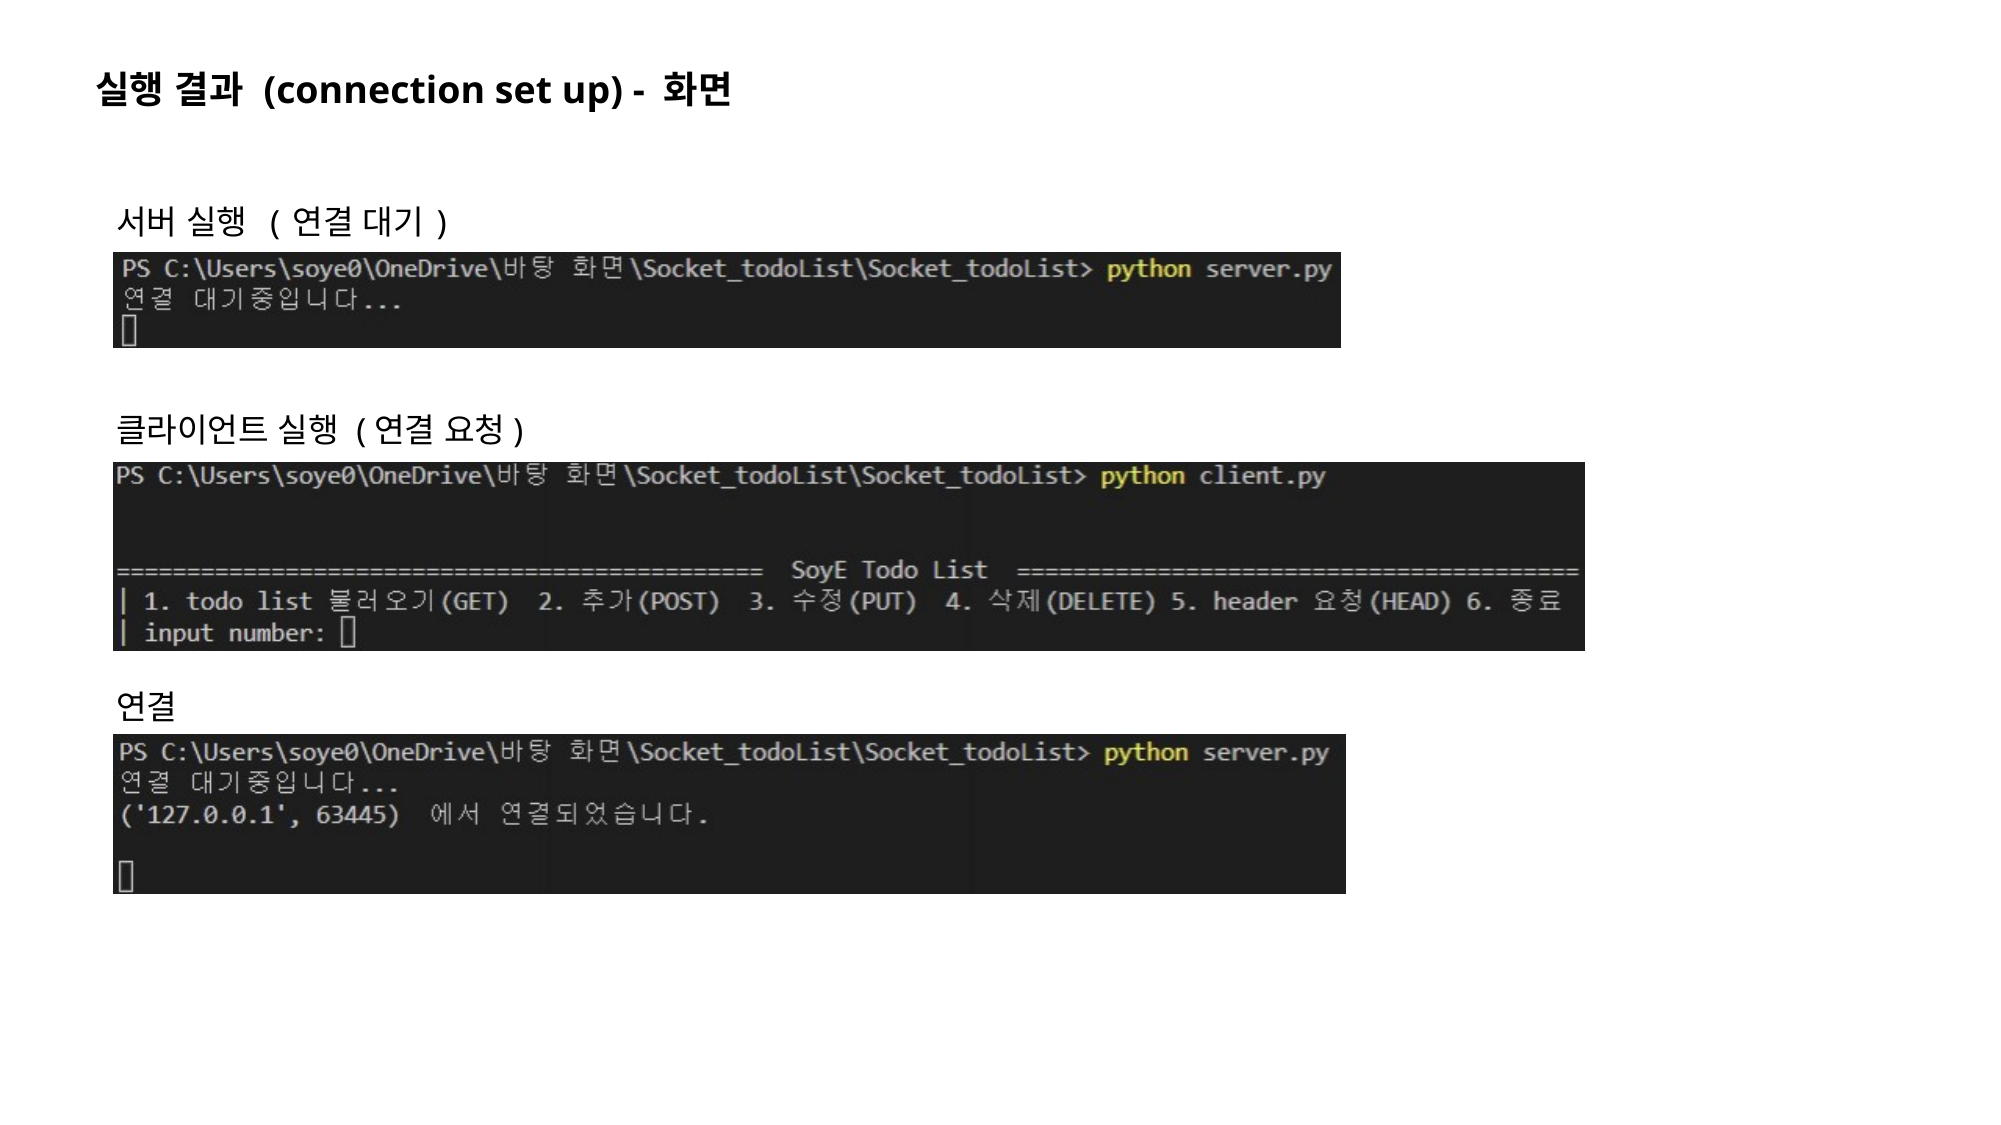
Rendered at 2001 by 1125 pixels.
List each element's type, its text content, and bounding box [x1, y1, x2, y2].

picture [113, 252, 1341, 348]
text_box 연결 [101, 679, 546, 734]
picture [113, 734, 1346, 894]
picture [113, 462, 1585, 651]
text_box 서버 실행 (연결 대기) [101, 194, 546, 249]
text_box 실행 결과 (connection set up) - 화면 [80, 58, 928, 119]
text_box 클라이언트 실행 (연결 요청) [101, 402, 546, 457]
